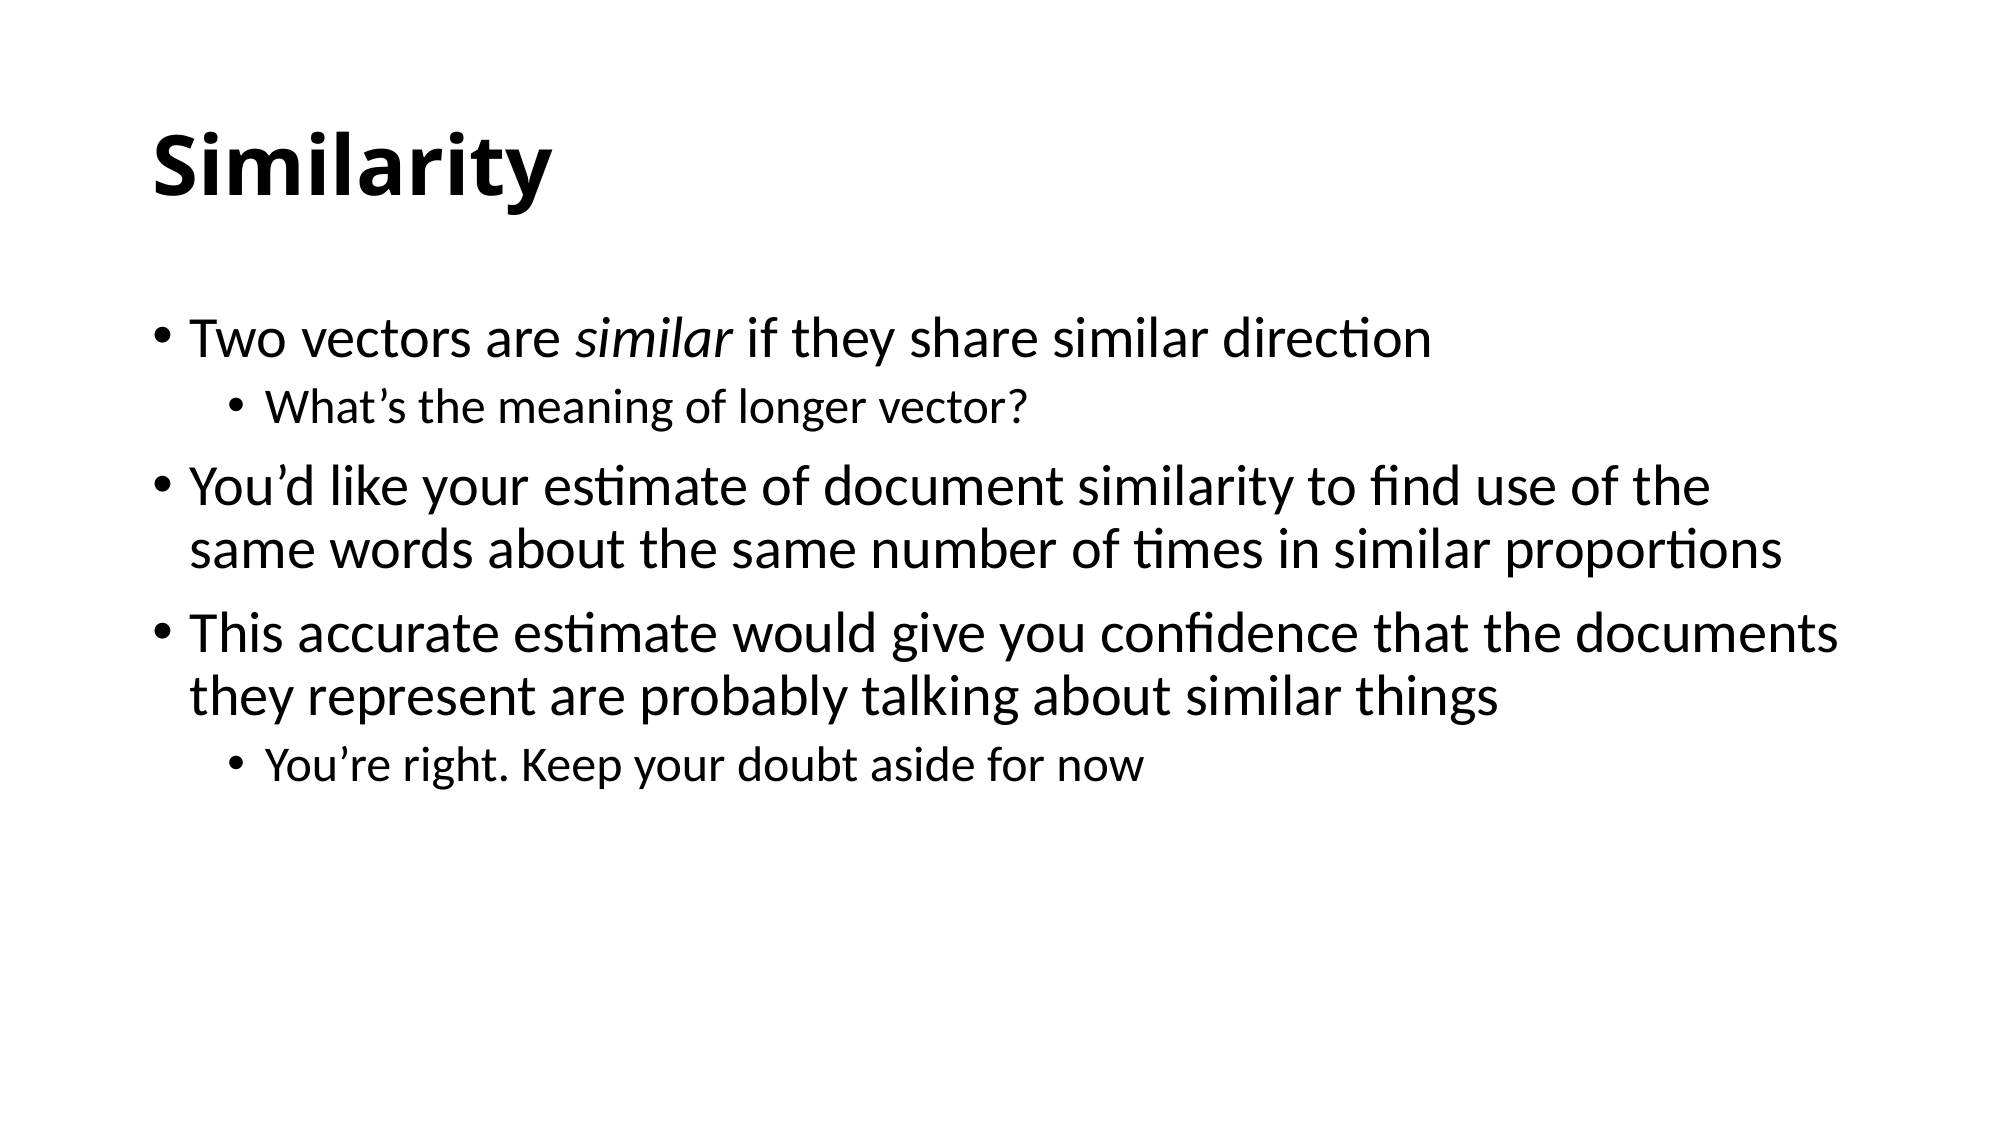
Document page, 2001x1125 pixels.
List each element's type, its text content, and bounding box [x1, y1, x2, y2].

title Similarity [137, 59, 1863, 278]
